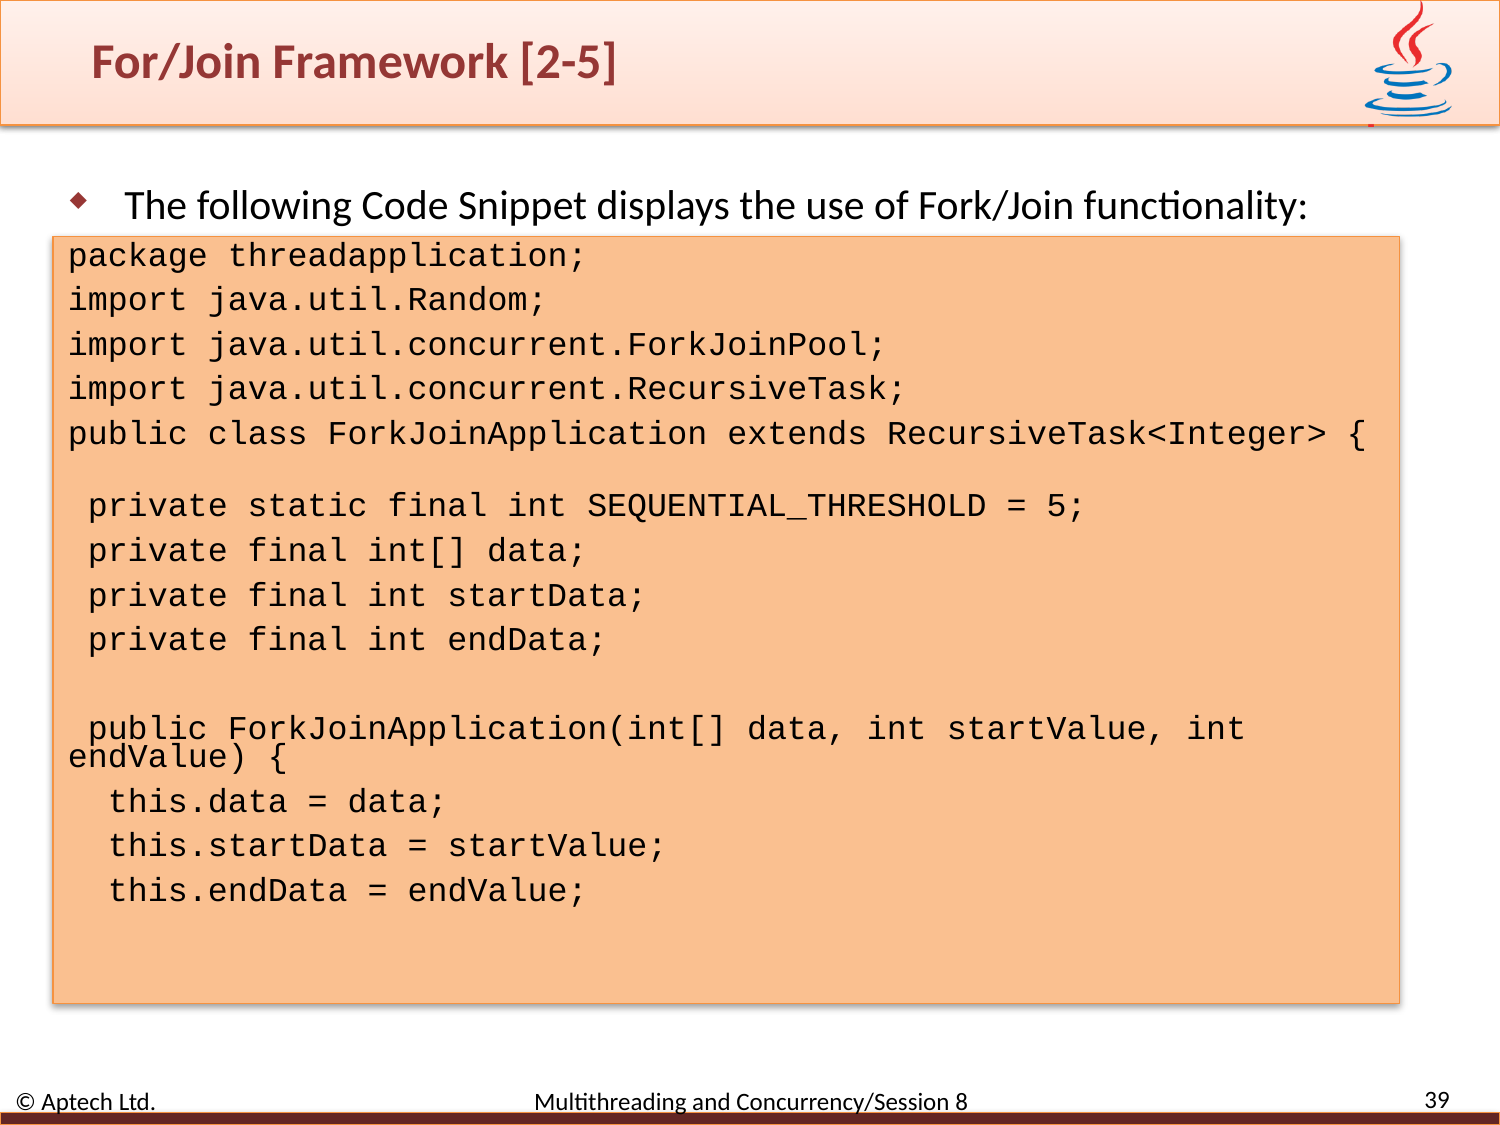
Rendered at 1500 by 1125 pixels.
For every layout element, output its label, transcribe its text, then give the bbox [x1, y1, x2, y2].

footer © Aptech Ltd. Multithreading and Concurrency/Session 8 [0, 1087, 1325, 1113]
text_box package threadapplication; import java.util.Random; import java.util.concurrent.ForkJoinPool; import java.util.concurrent.RecursiveTask; public class ForkJoinApplication extends RecursiveTask<Integer> { private static final int SEQUENTIAL_THRESHOLD = 5; private final int[] data; private final int startData; private final int endData; public ForkJoinApplication(int[] data, int startValue, int endValue) { this.data = data; this.startData = startValue; this.endData = endValue; [52, 236, 1400, 1004]
slide_number 39 [1337, 1084, 1465, 1113]
text_box The following Code Snippet displays the use of Fork/Join functionality: [53, 170, 1424, 236]
title For/Join Framework [2-5] [76, 24, 1288, 93]
picture [1362, 0, 1454, 127]
